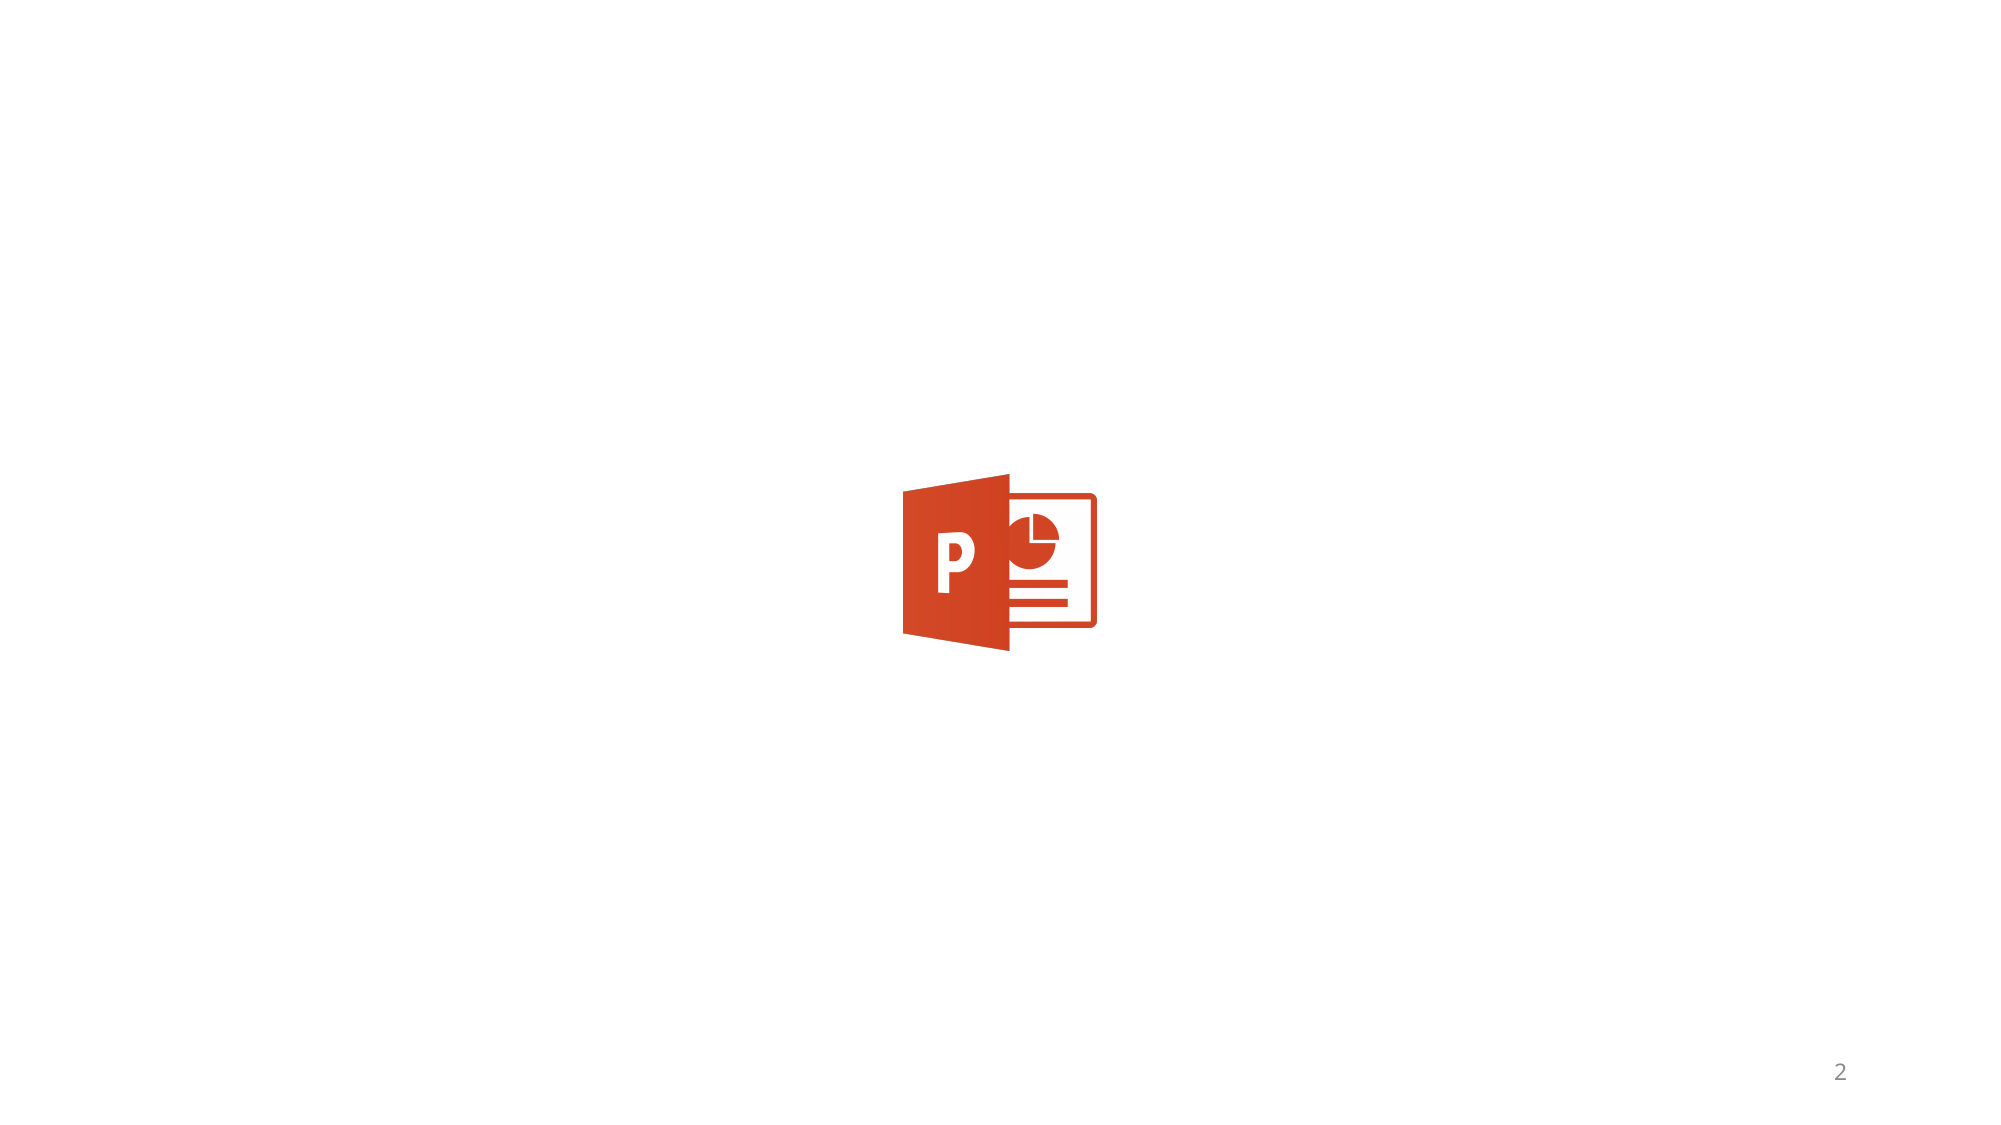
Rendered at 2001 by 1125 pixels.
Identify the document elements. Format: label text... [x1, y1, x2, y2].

slide_number 2 [1412, 1042, 1863, 1103]
picture [315, 231, 1097, 894]
